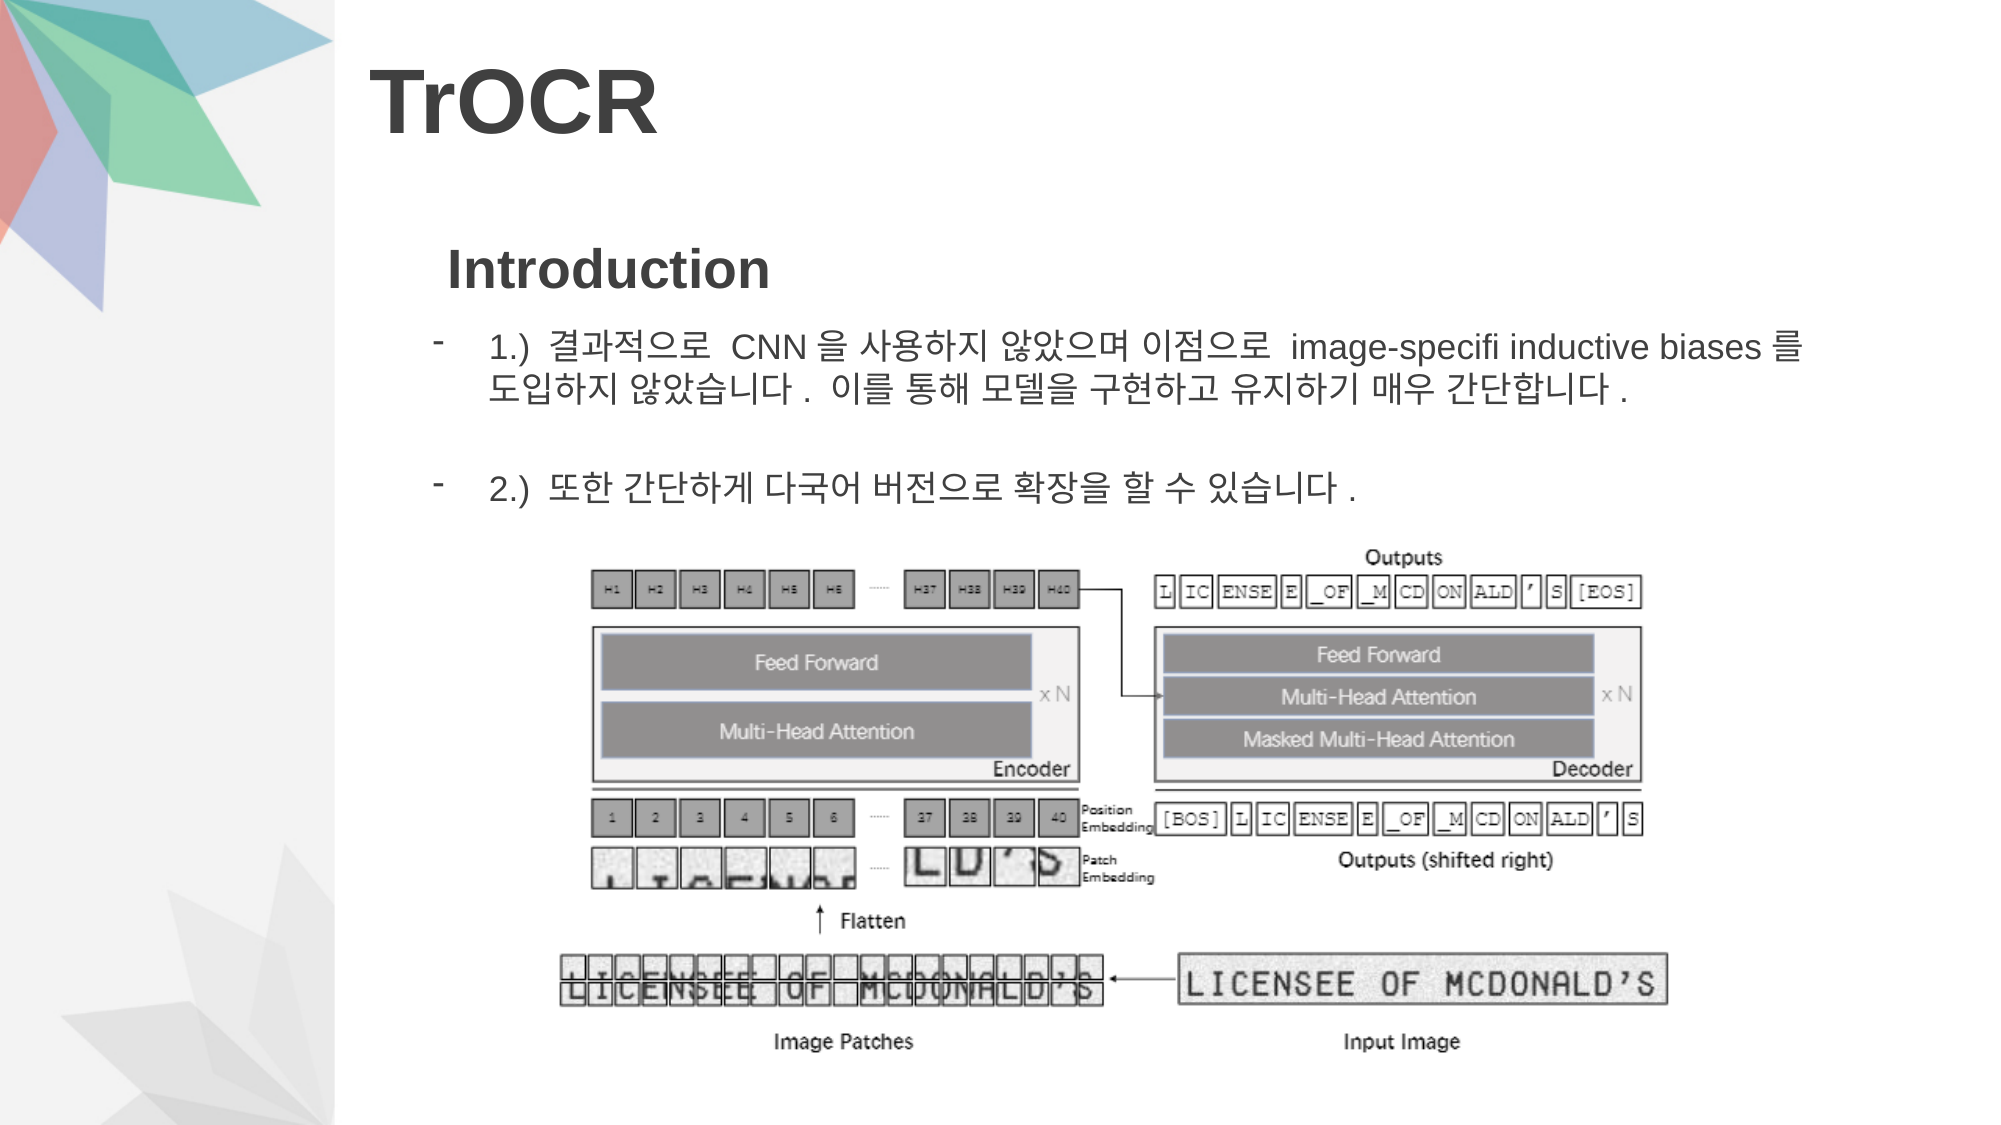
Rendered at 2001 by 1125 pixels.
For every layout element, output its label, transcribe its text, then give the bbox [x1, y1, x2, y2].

list 1.) 결과적으로 CNN을 사용하지 않았으며 이점으로 image-specifi inductive biases를 도입하지 않았습니다. 이를 통해 모델을 구현하고 유지하기 매우 간단합니다. 2.) 또한 간단하게 다국어 버전으로 확장을 할 수 있습니다. [367, 316, 1863, 1035]
picture [0, 0, 2001, 1125]
list Introduction [432, 216, 1945, 317]
title TrOCR [354, 0, 2000, 194]
